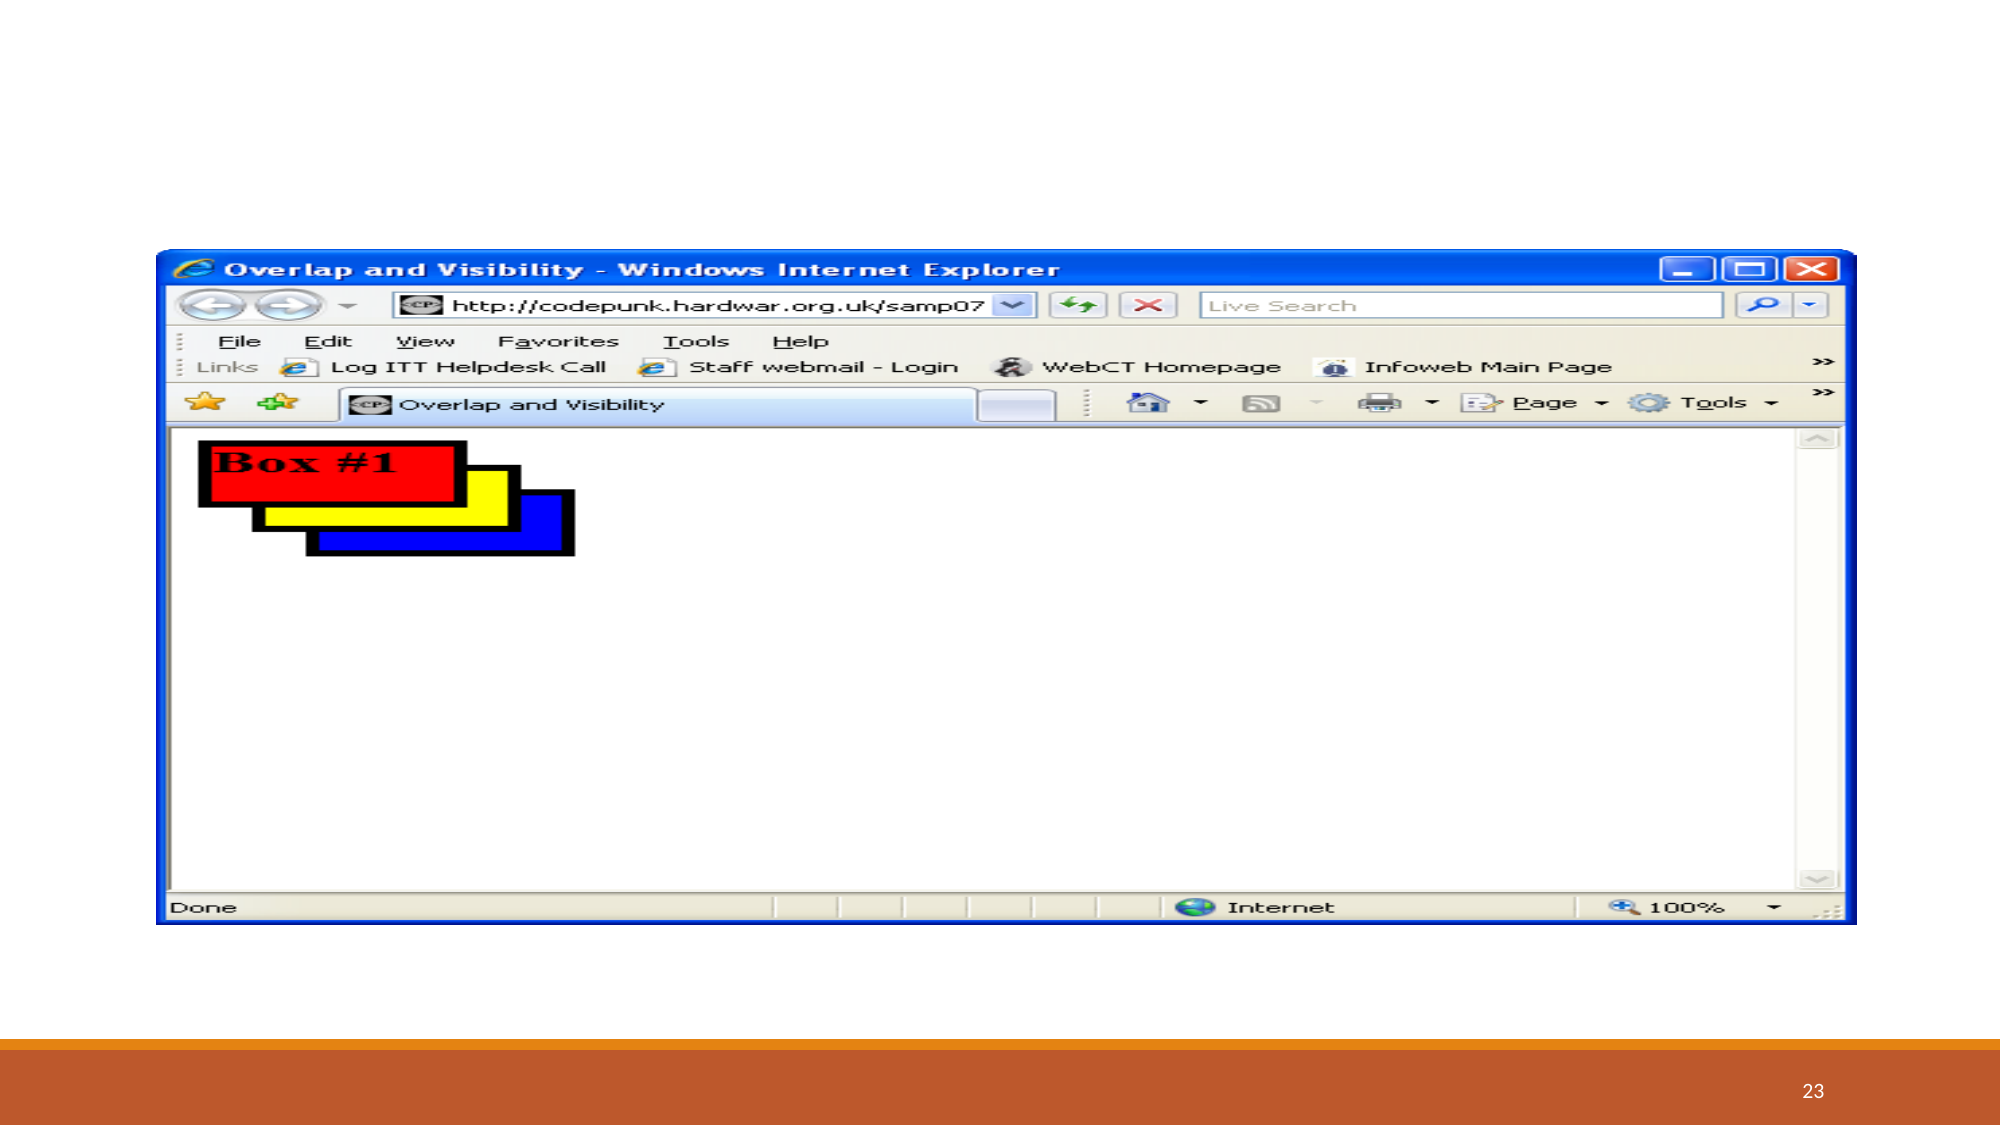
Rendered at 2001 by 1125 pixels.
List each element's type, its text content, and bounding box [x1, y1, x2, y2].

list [155, 248, 1857, 925]
slide_number 23 [1624, 1059, 1840, 1120]
